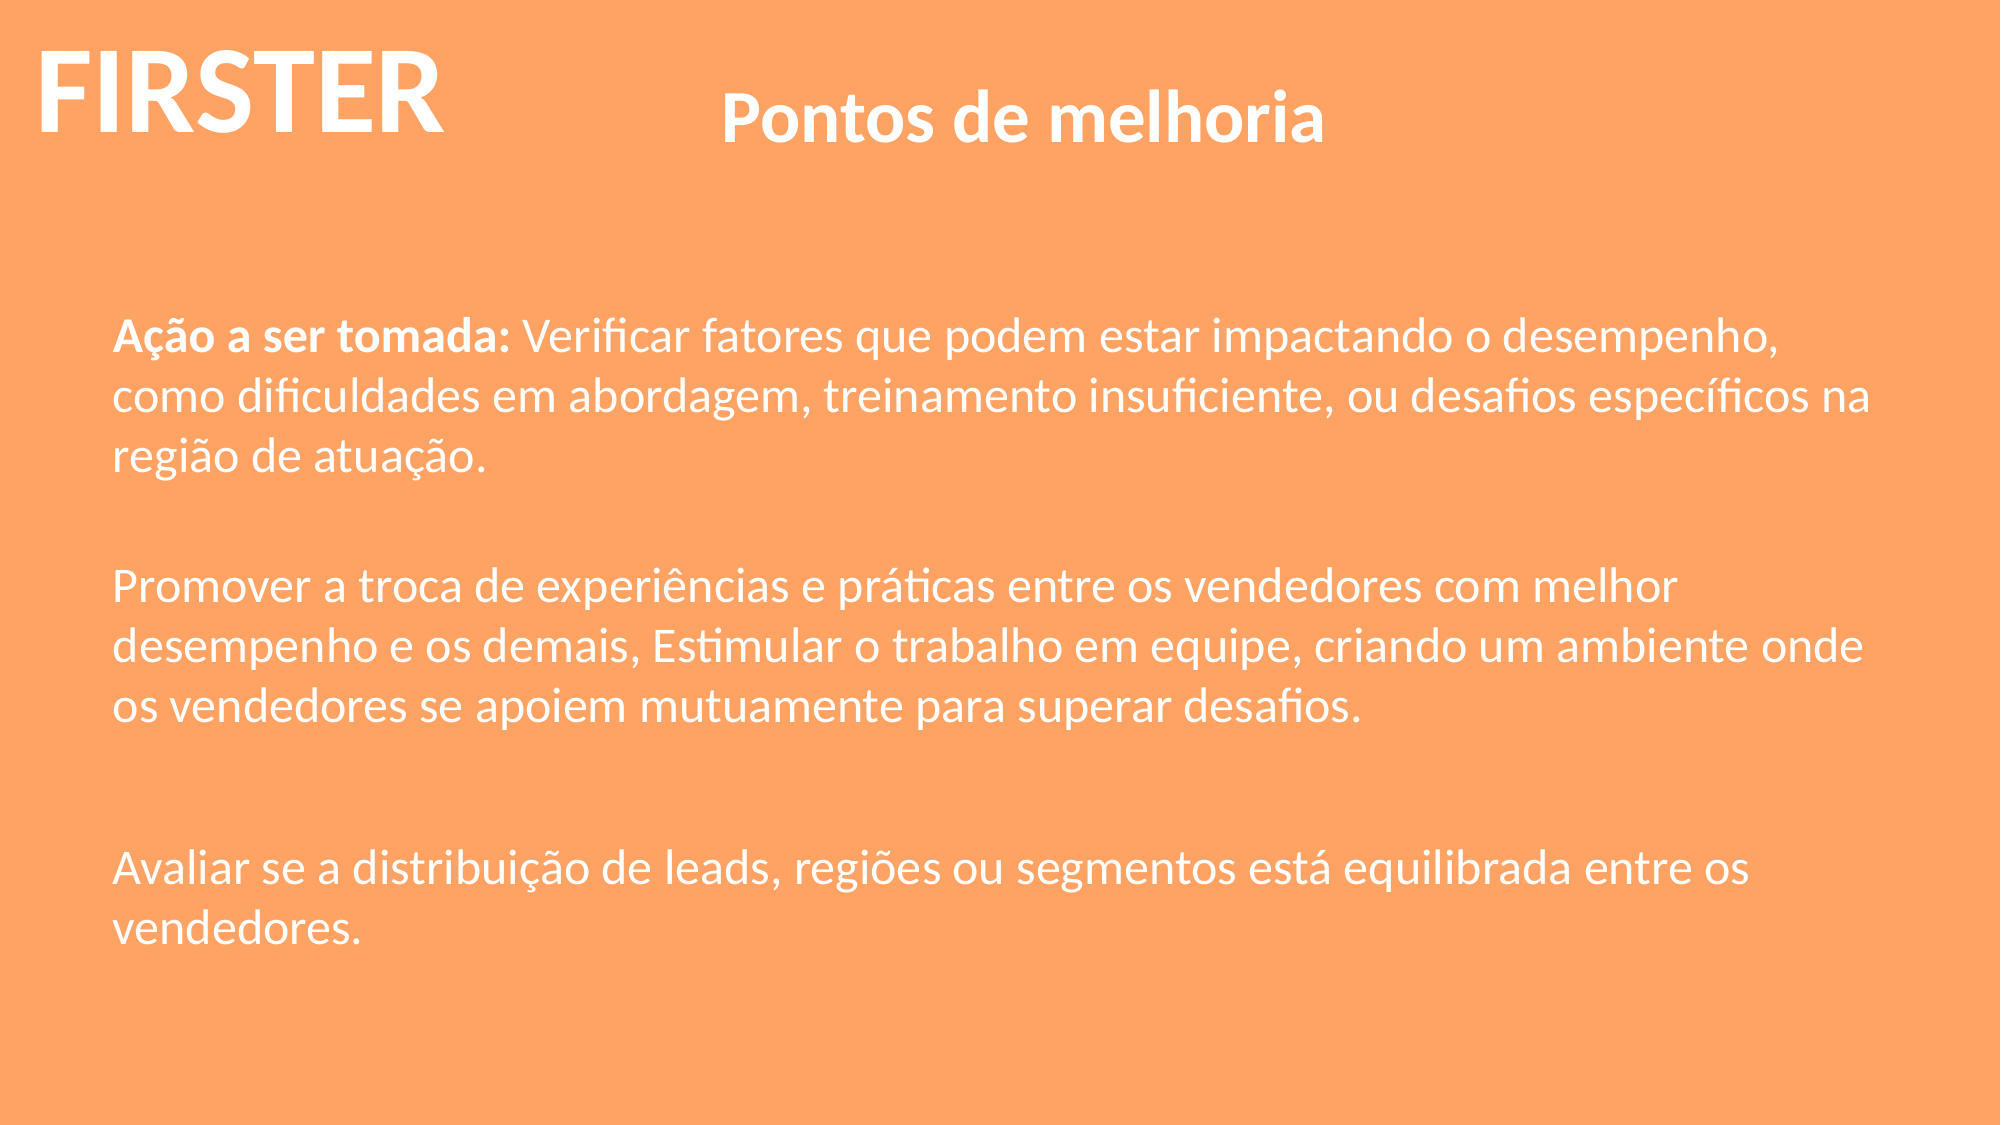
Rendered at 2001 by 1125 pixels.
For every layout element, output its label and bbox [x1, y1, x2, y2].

list [0, 0, 2000, 1125]
